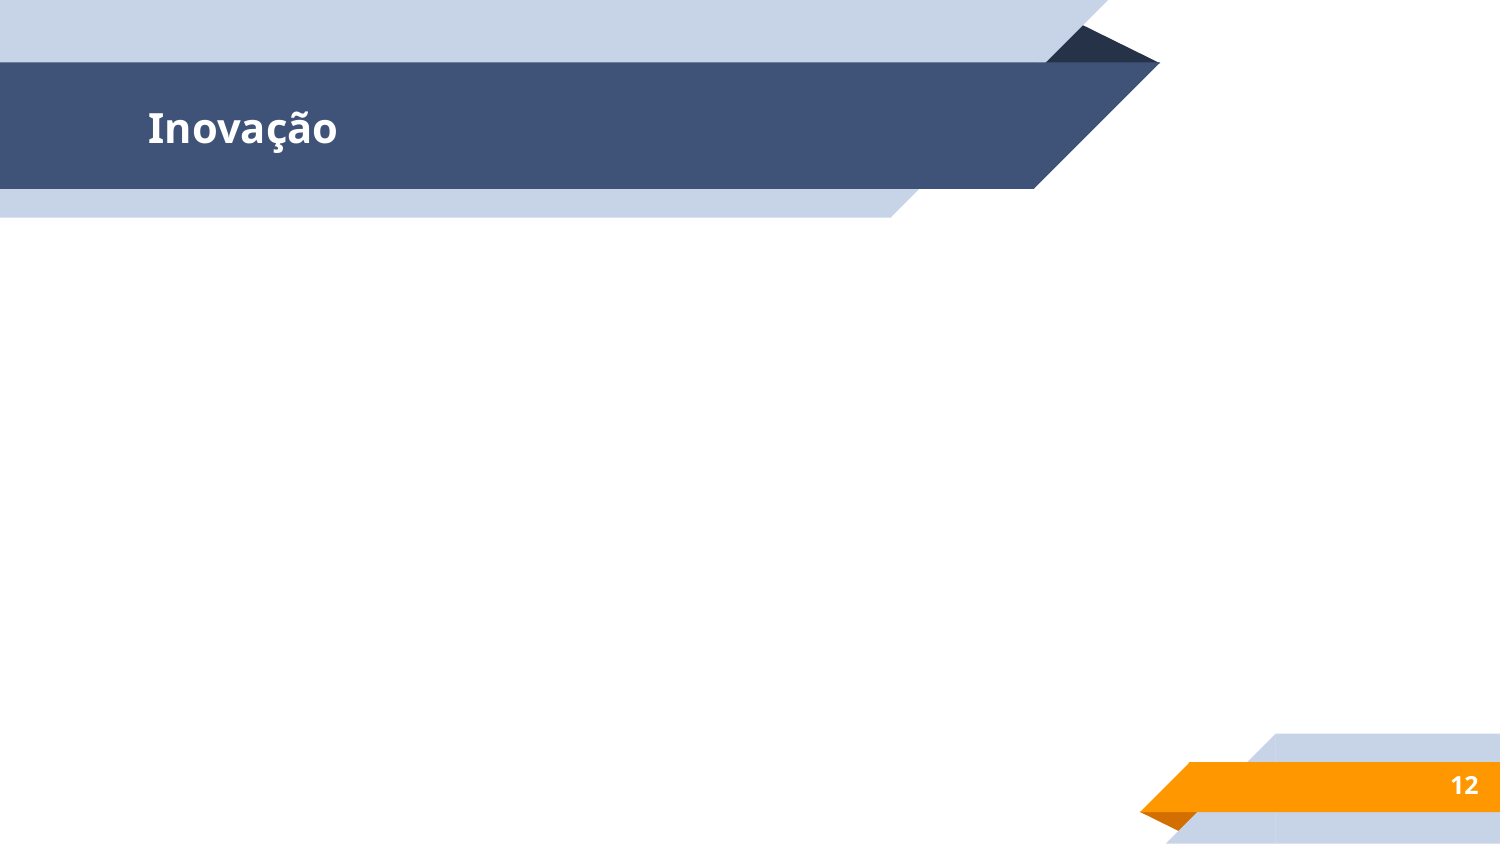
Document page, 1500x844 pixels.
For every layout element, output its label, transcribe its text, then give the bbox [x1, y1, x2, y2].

title Inovação [133, 64, 997, 190]
slide_number 12 [1249, 760, 1494, 813]
